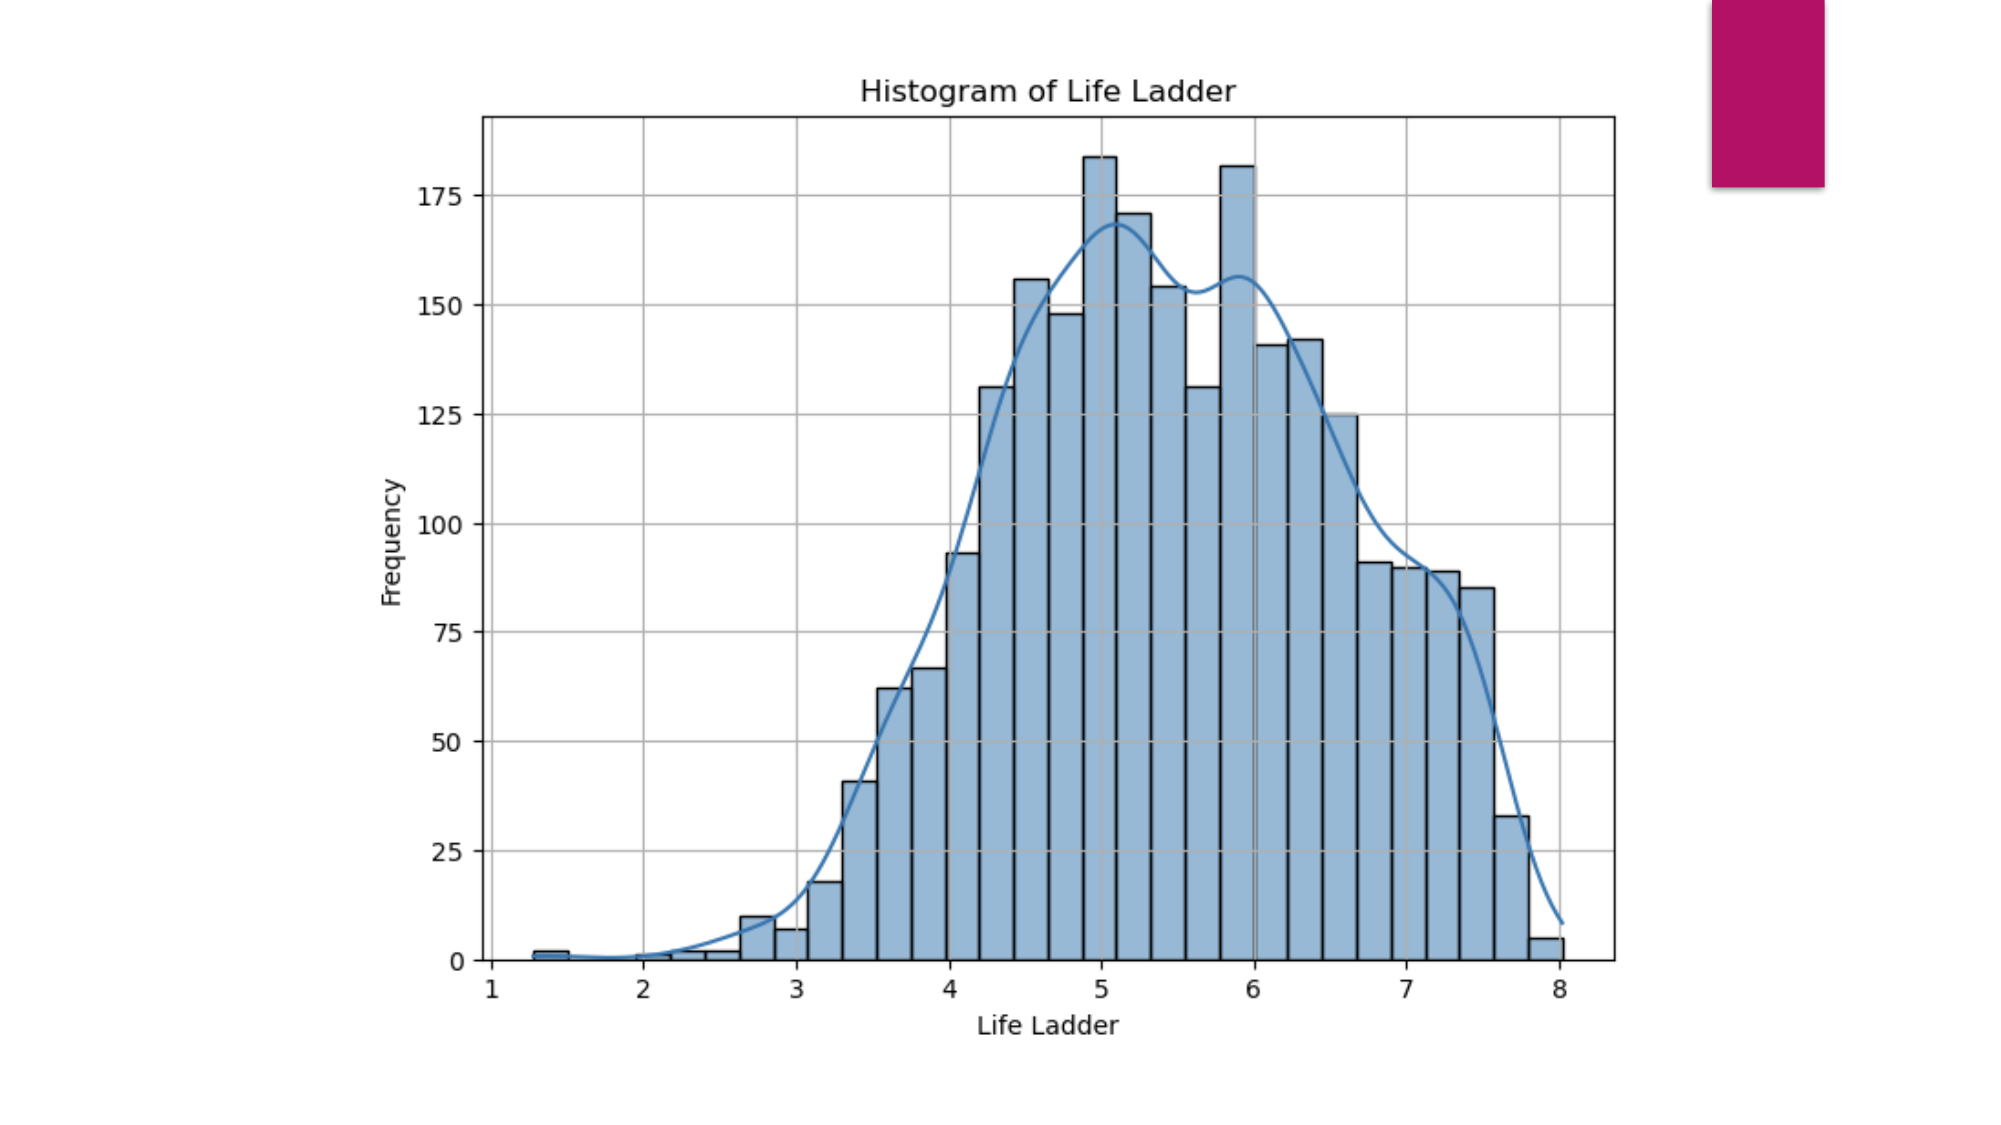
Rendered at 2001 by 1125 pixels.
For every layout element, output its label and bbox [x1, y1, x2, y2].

picture [362, 69, 1638, 1056]
